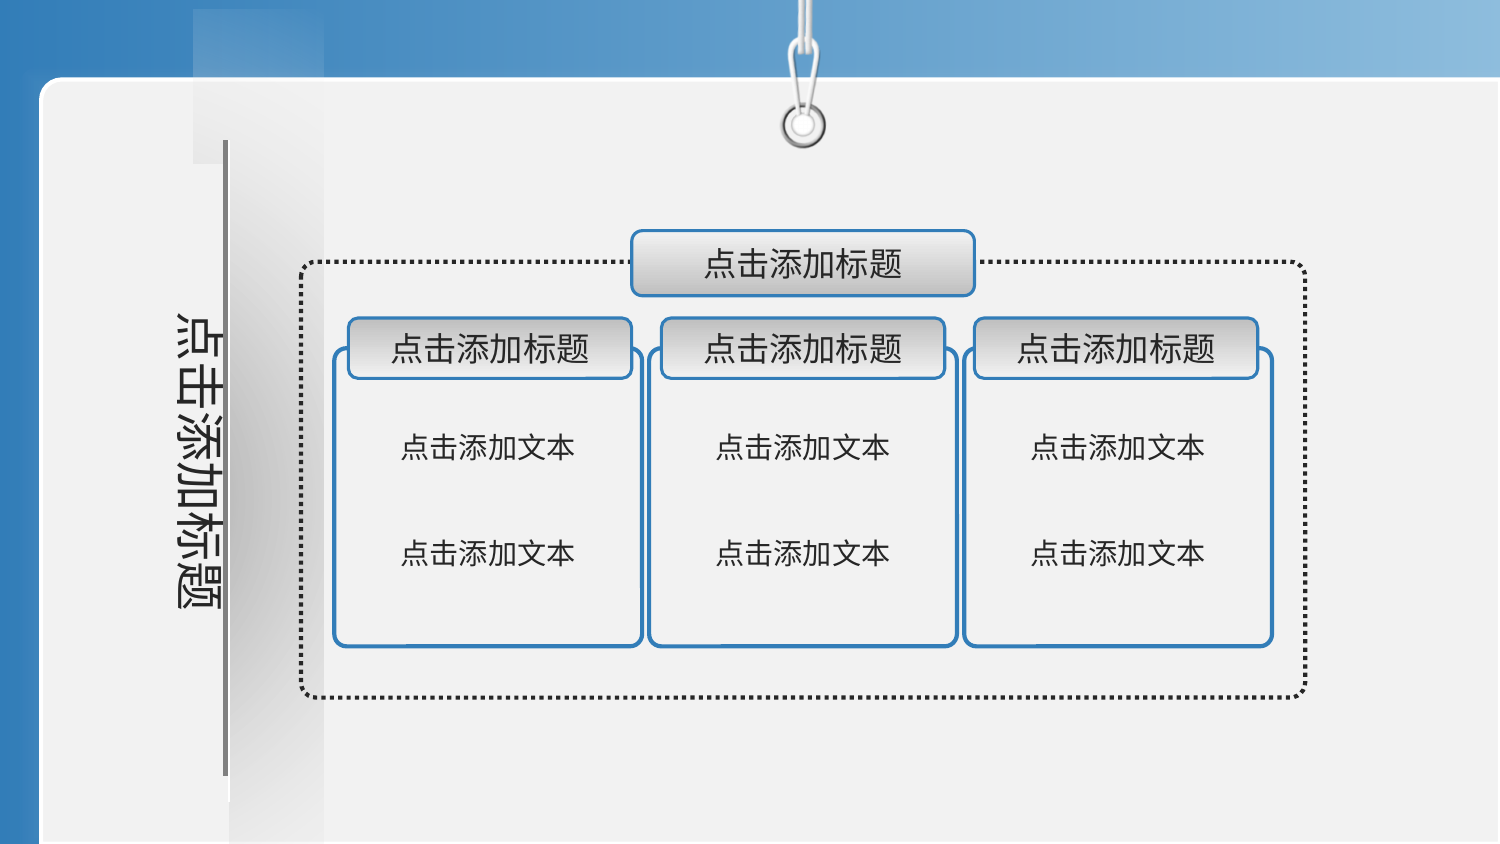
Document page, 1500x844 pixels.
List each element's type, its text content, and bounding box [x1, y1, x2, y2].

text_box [348, 317, 632, 379]
text_box 点击添加标题 [147, 296, 239, 615]
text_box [648, 347, 958, 647]
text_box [974, 317, 1258, 379]
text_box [661, 317, 945, 379]
text_box [298, 259, 1308, 700]
picture [656, 0, 945, 200]
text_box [334, 347, 643, 647]
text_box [631, 230, 975, 296]
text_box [963, 347, 1273, 647]
